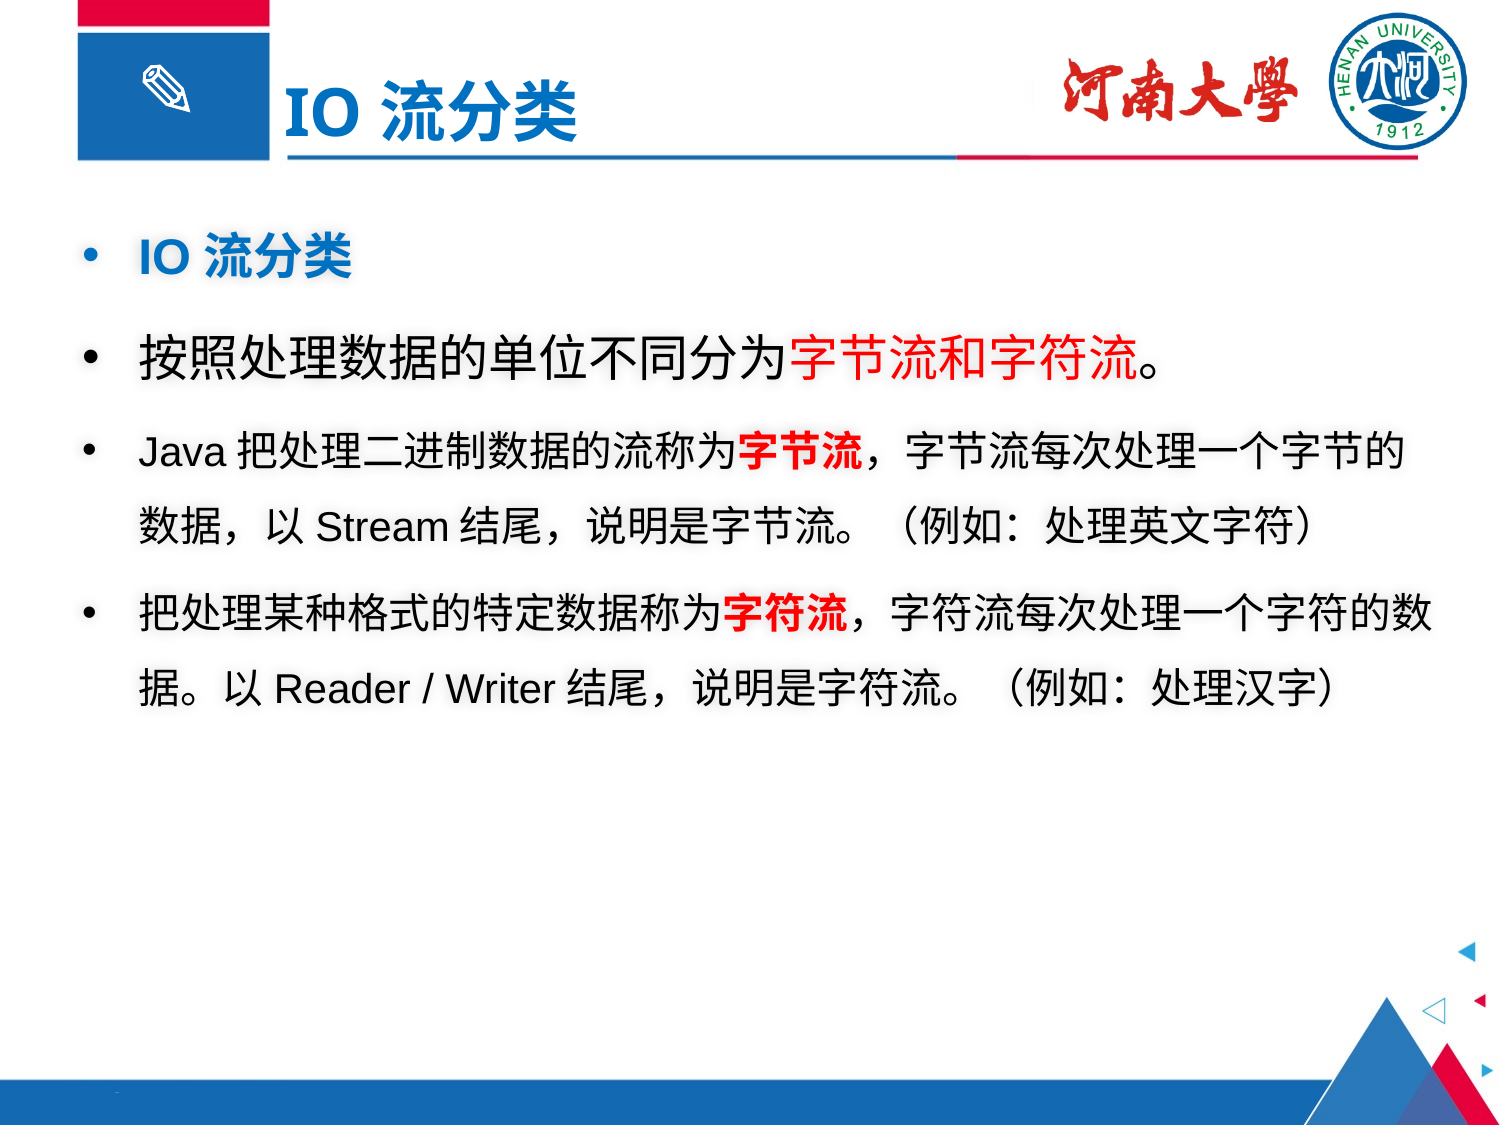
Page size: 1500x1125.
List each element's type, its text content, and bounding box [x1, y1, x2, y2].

picture [0, 0, 1500, 1125]
text_box IO流分类 [269, 63, 1081, 156]
text_box IO流分类 按照处理数据的单位不同分为字节流和字符流。 Java把处理二进制数据的流称为字节流，字节流每次处理一个字节的数据，以Stream结尾，说明是字节流。（例如：处理英文字符） 把处理某种格式的特定数据称为字符流，字符流每次处理一个字符的数据。以Reader / Writer结尾，说明是字符流。（例如：处理汉字） [67, 186, 1459, 720]
